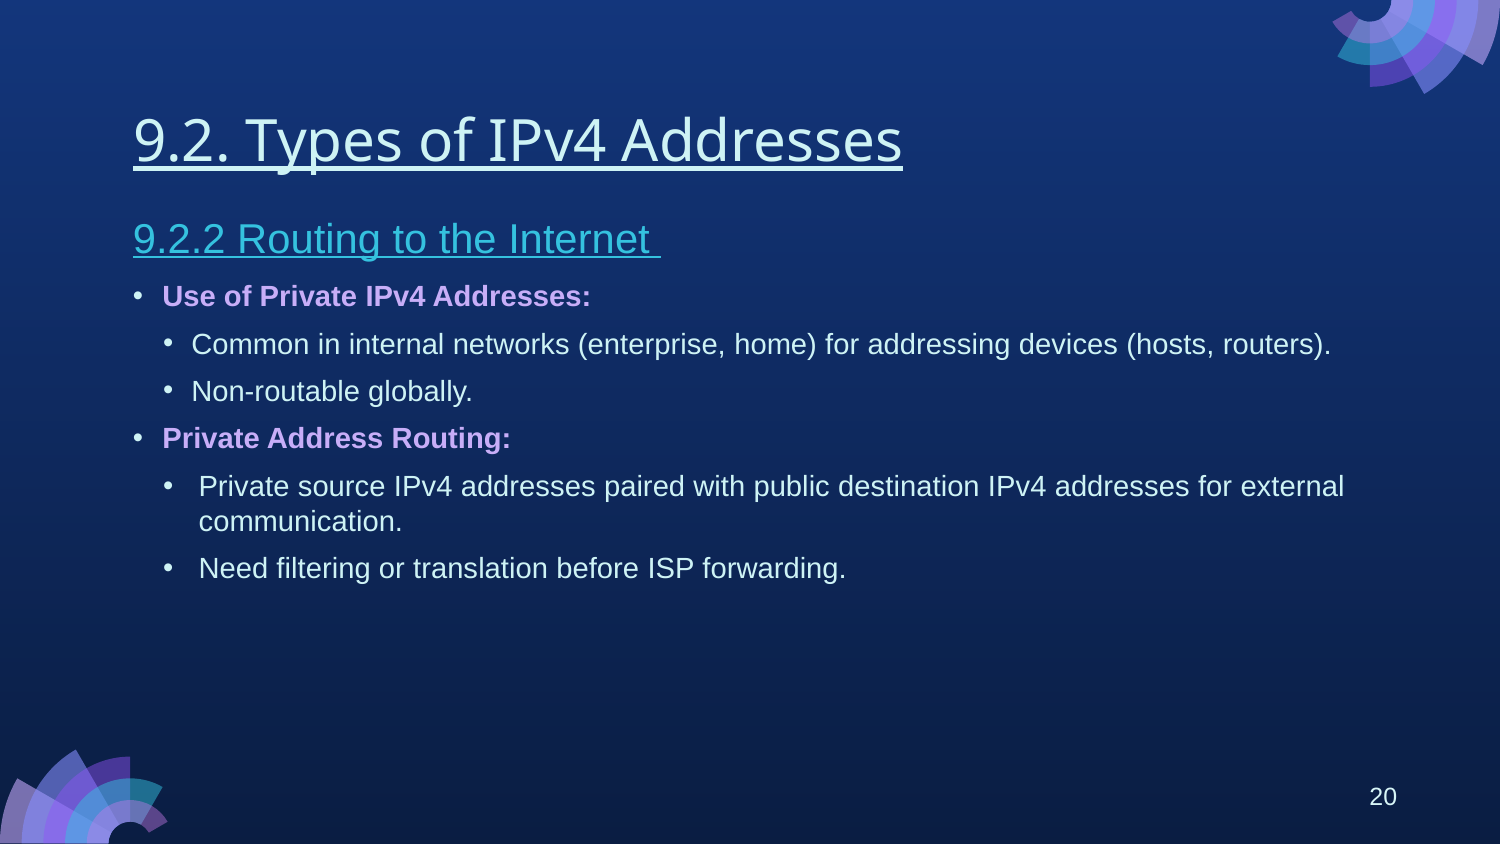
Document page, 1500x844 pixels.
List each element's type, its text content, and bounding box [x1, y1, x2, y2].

text_box 9.2.2 Routing to the Internet [118, 204, 1382, 270]
title 9.2. Types of IPv4 Addresses [118, 88, 1382, 183]
text_box Use of Private IPv4 Addresses: Common in internal networks (enterprise, home) for addressing devices (hosts, routers). Non-routable globally. Private Address Routing: Private source IPv4 addresses paired with public destination IPv4 addresses for external communication. Need filtering or translation before ISP forwarding. [118, 270, 1382, 640]
